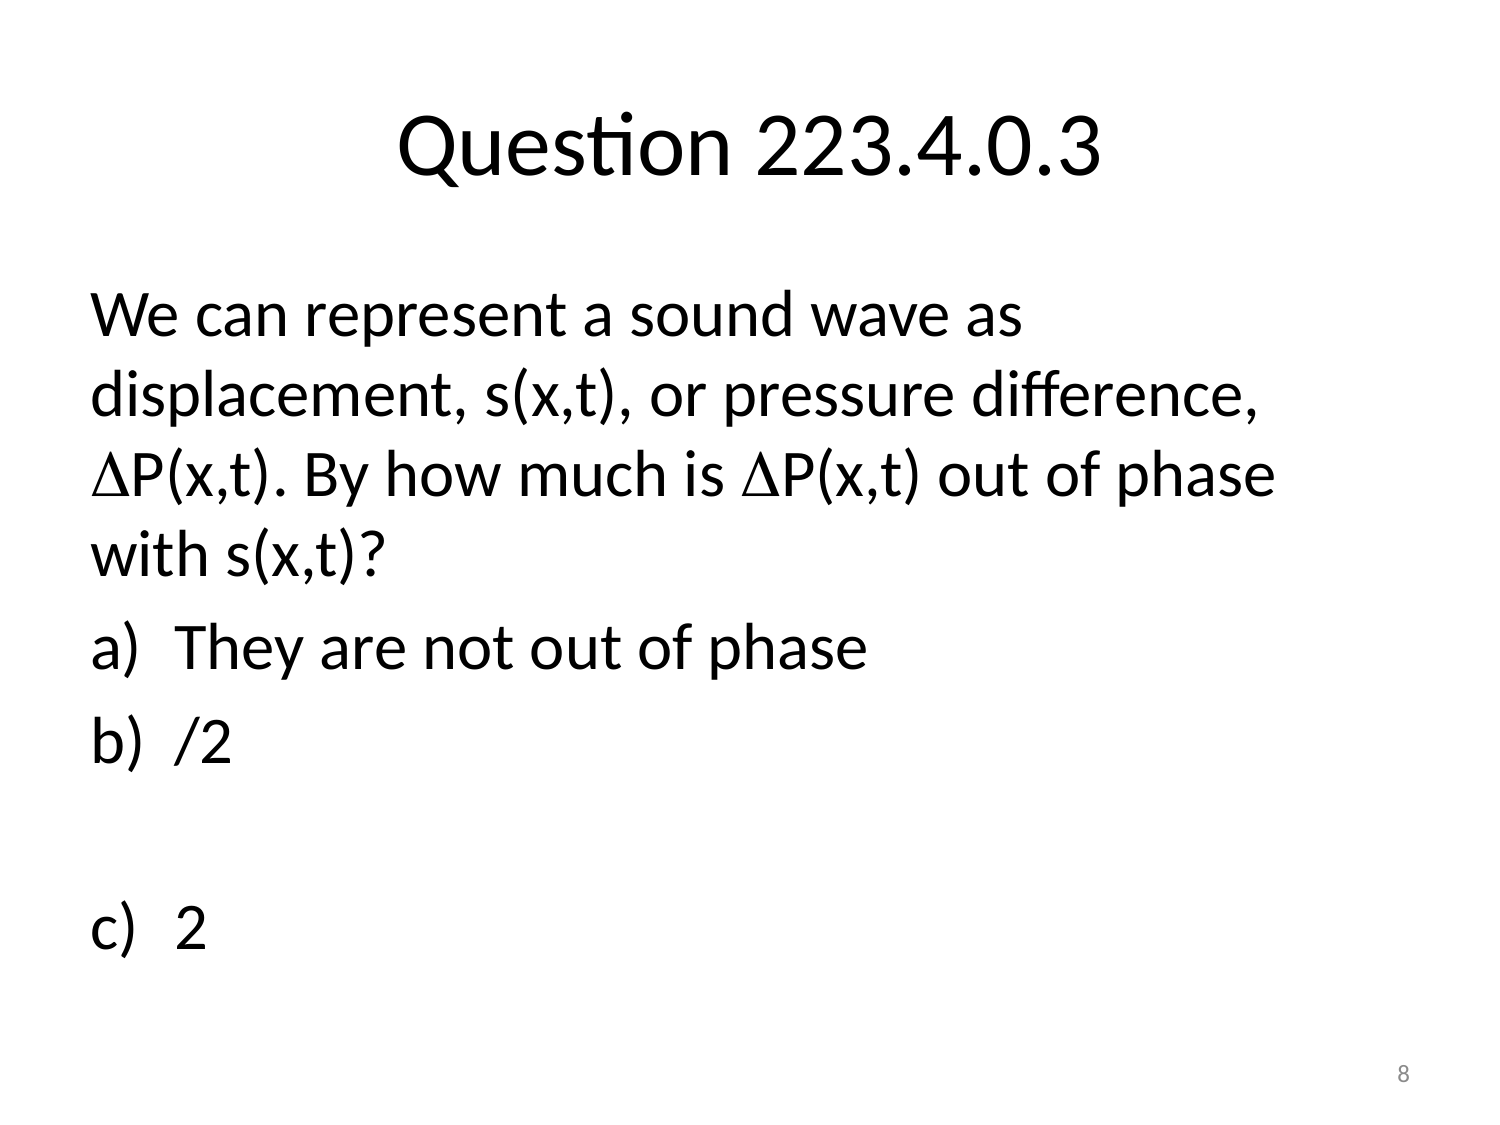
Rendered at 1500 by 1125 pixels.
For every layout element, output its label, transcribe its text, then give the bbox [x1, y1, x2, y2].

title Question 223.4.0.3 [75, 45, 1425, 233]
slide_number 8 [1074, 1042, 1425, 1103]
